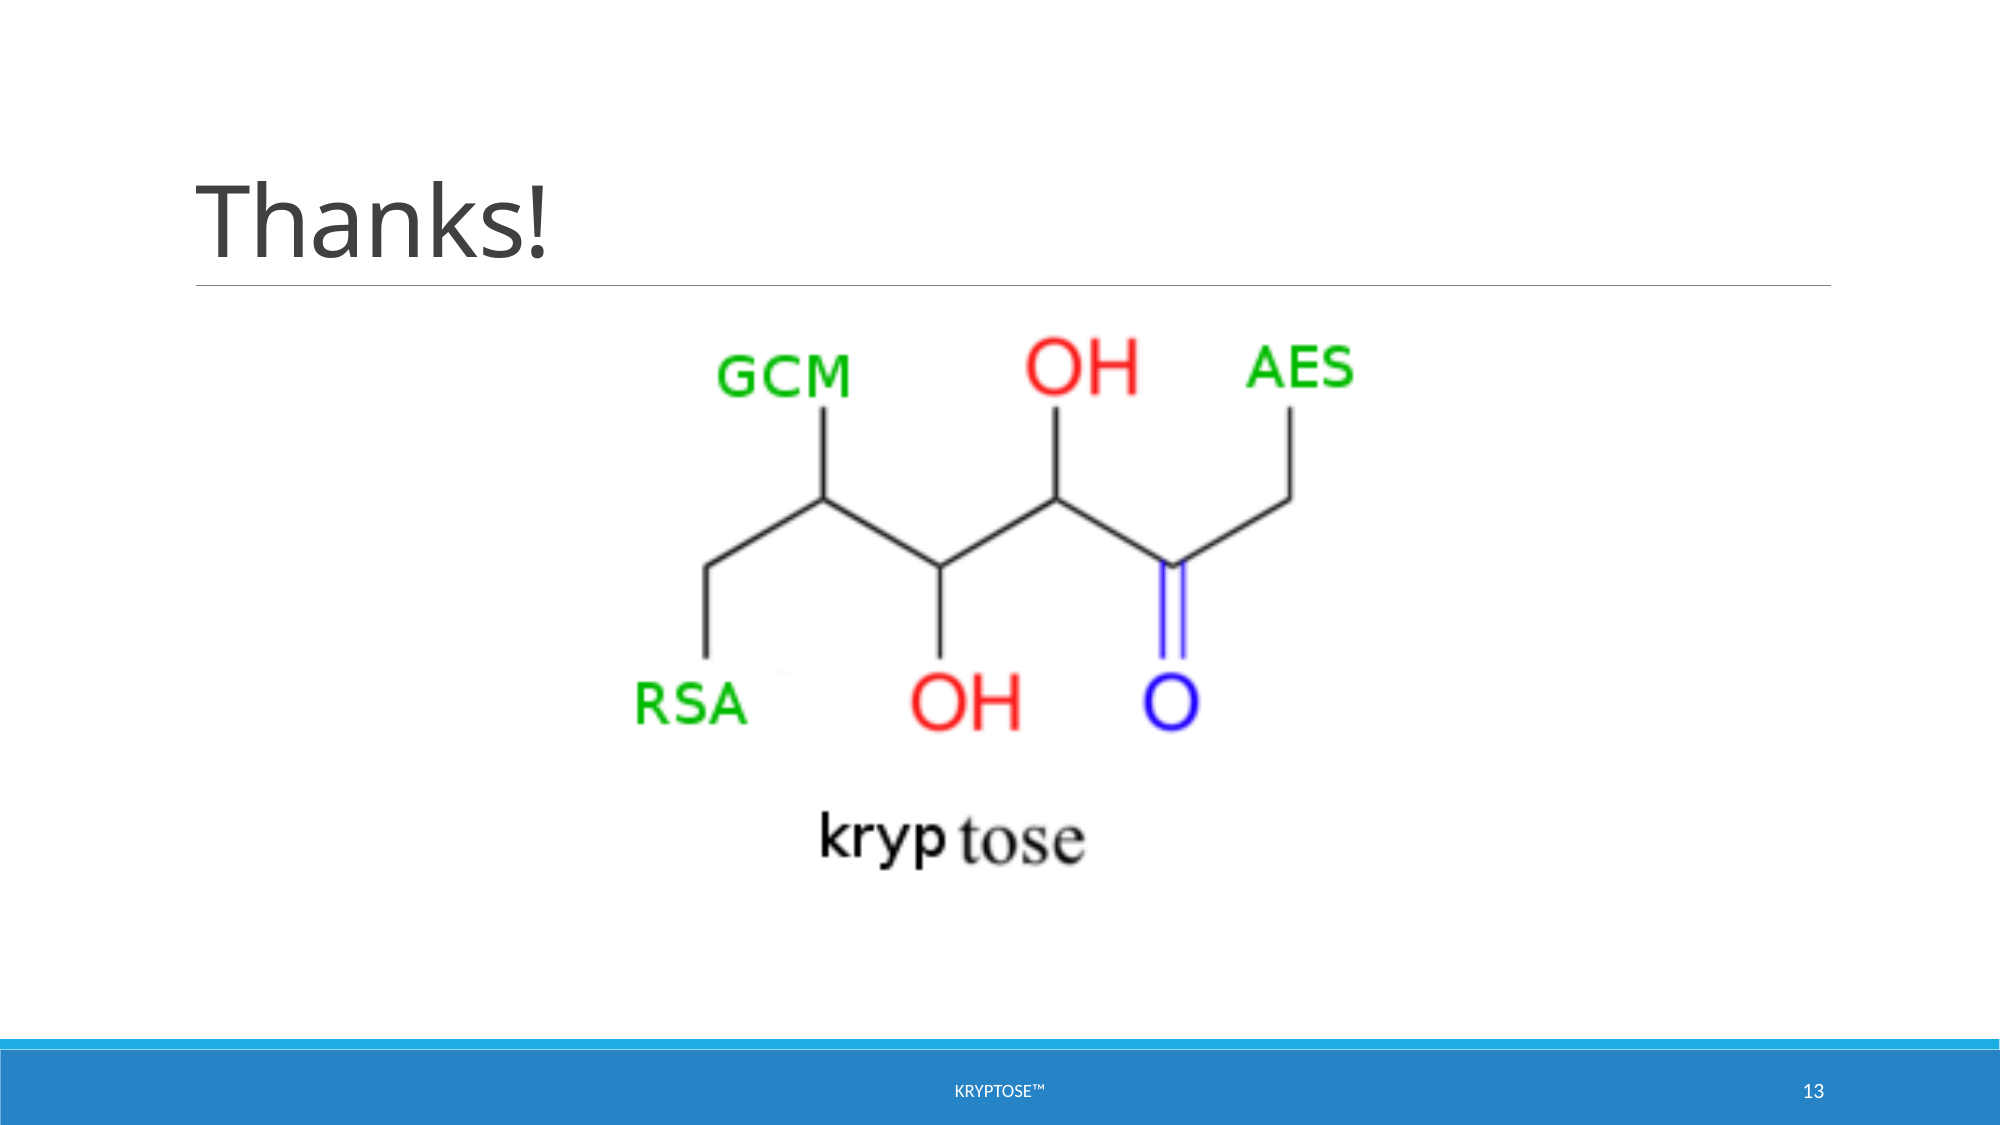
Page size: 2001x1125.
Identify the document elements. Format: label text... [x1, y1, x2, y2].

title Thanks! [180, 47, 1830, 285]
footer Kryptose™ [604, 1059, 1396, 1120]
slide_number 13 [1624, 1059, 1840, 1120]
picture [561, 327, 1397, 901]
